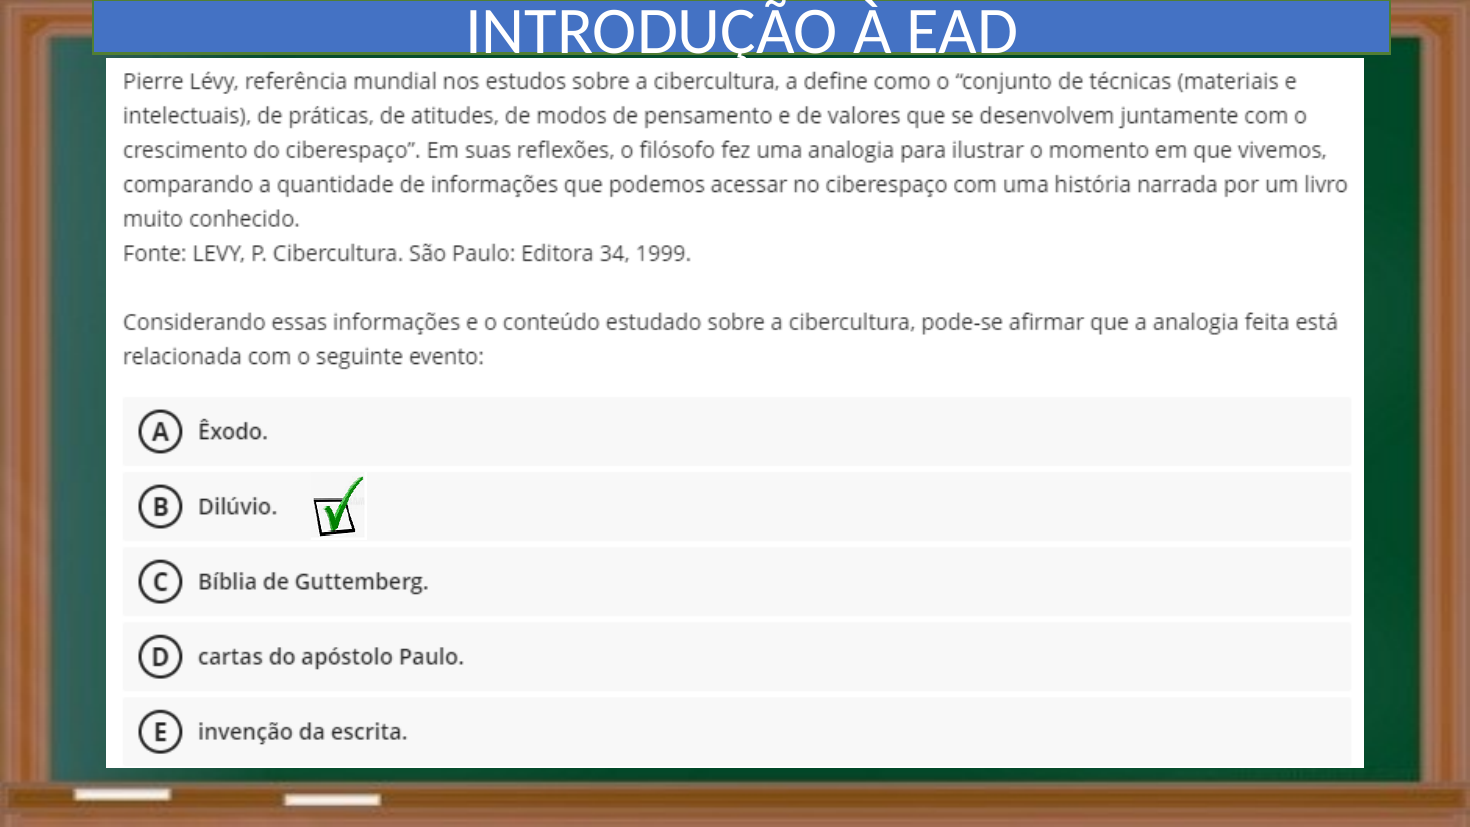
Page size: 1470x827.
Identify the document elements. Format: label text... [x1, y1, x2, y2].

text_box INTRODUÇÃO À EAD [93, 0, 1391, 54]
picture [0, 0, 1470, 827]
